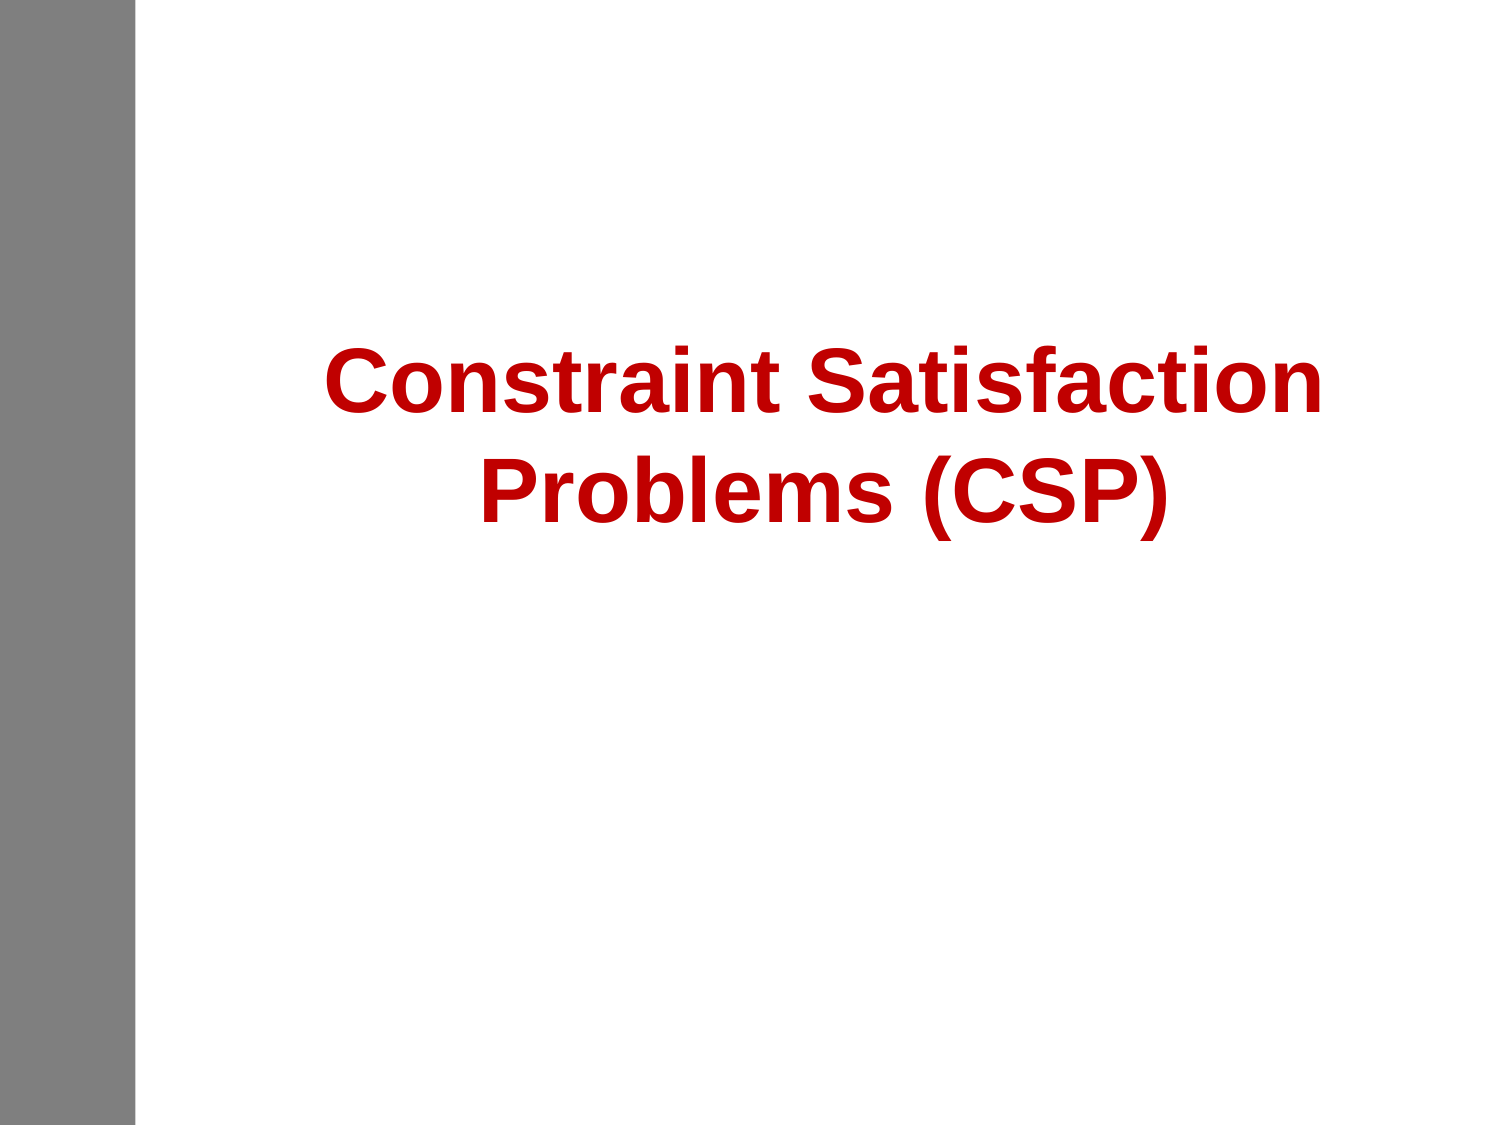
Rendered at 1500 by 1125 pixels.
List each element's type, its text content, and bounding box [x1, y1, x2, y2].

title Constraint Satisfaction Problems (CSP) [150, 337, 1500, 525]
